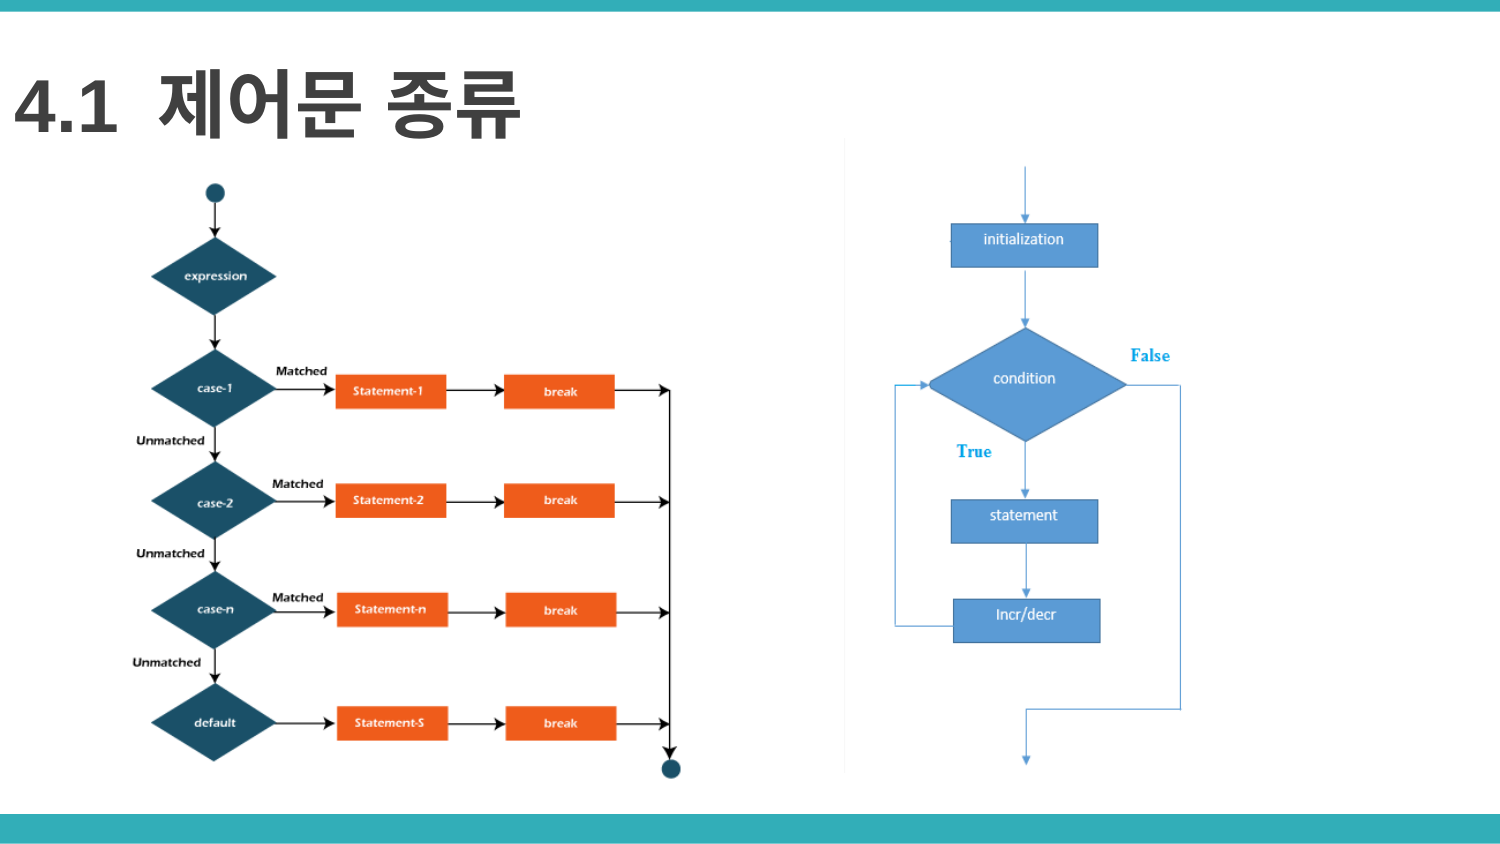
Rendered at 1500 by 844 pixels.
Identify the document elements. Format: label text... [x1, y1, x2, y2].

list 4.1 제어문 종류 [0, 55, 1500, 151]
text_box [111, 173, 700, 789]
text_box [844, 138, 1235, 774]
